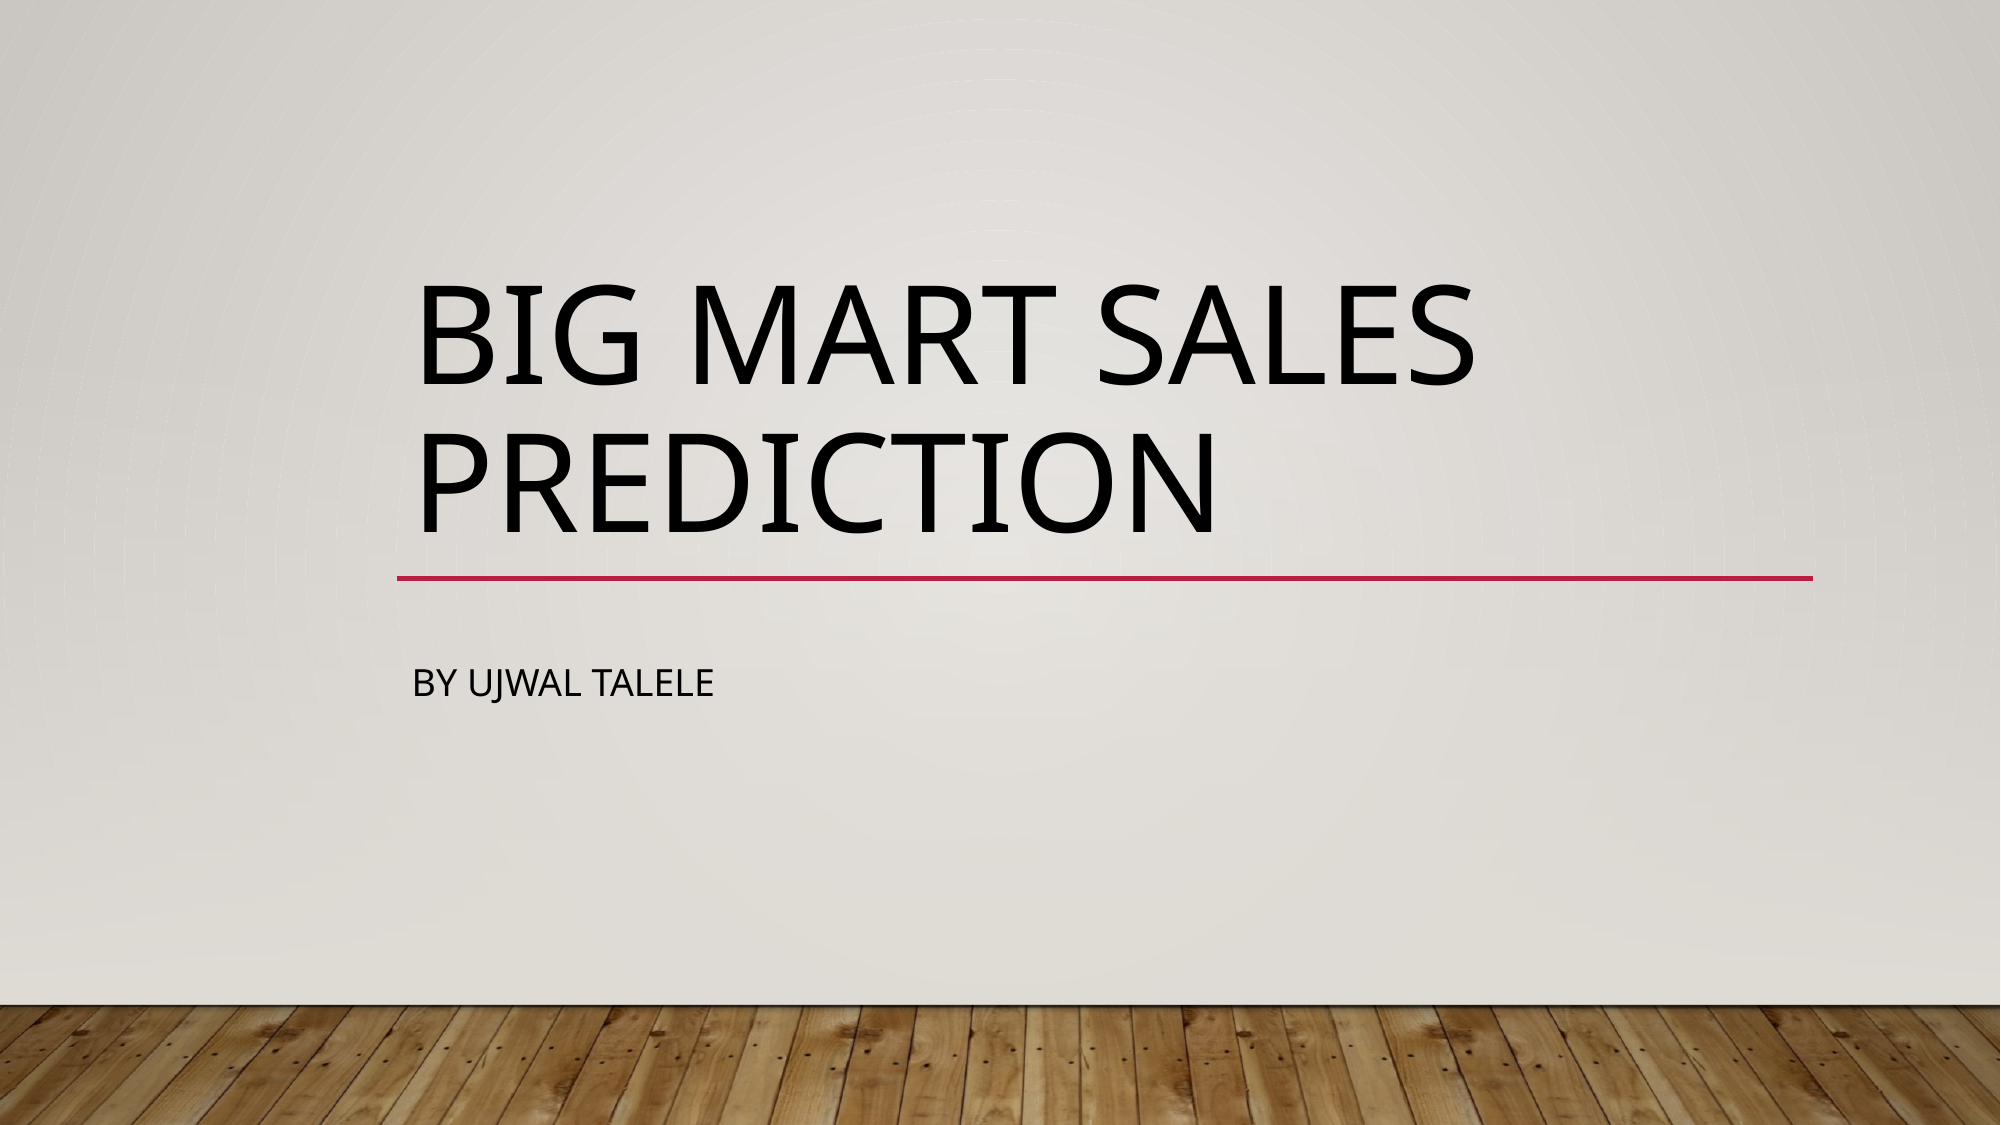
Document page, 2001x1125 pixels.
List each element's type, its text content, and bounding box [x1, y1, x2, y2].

title Big MART SALES PREDICTION [396, 145, 1814, 563]
subtitle BY ujwaL TALELE [396, 634, 1814, 795]
picture [0, 1005, 2000, 1125]
